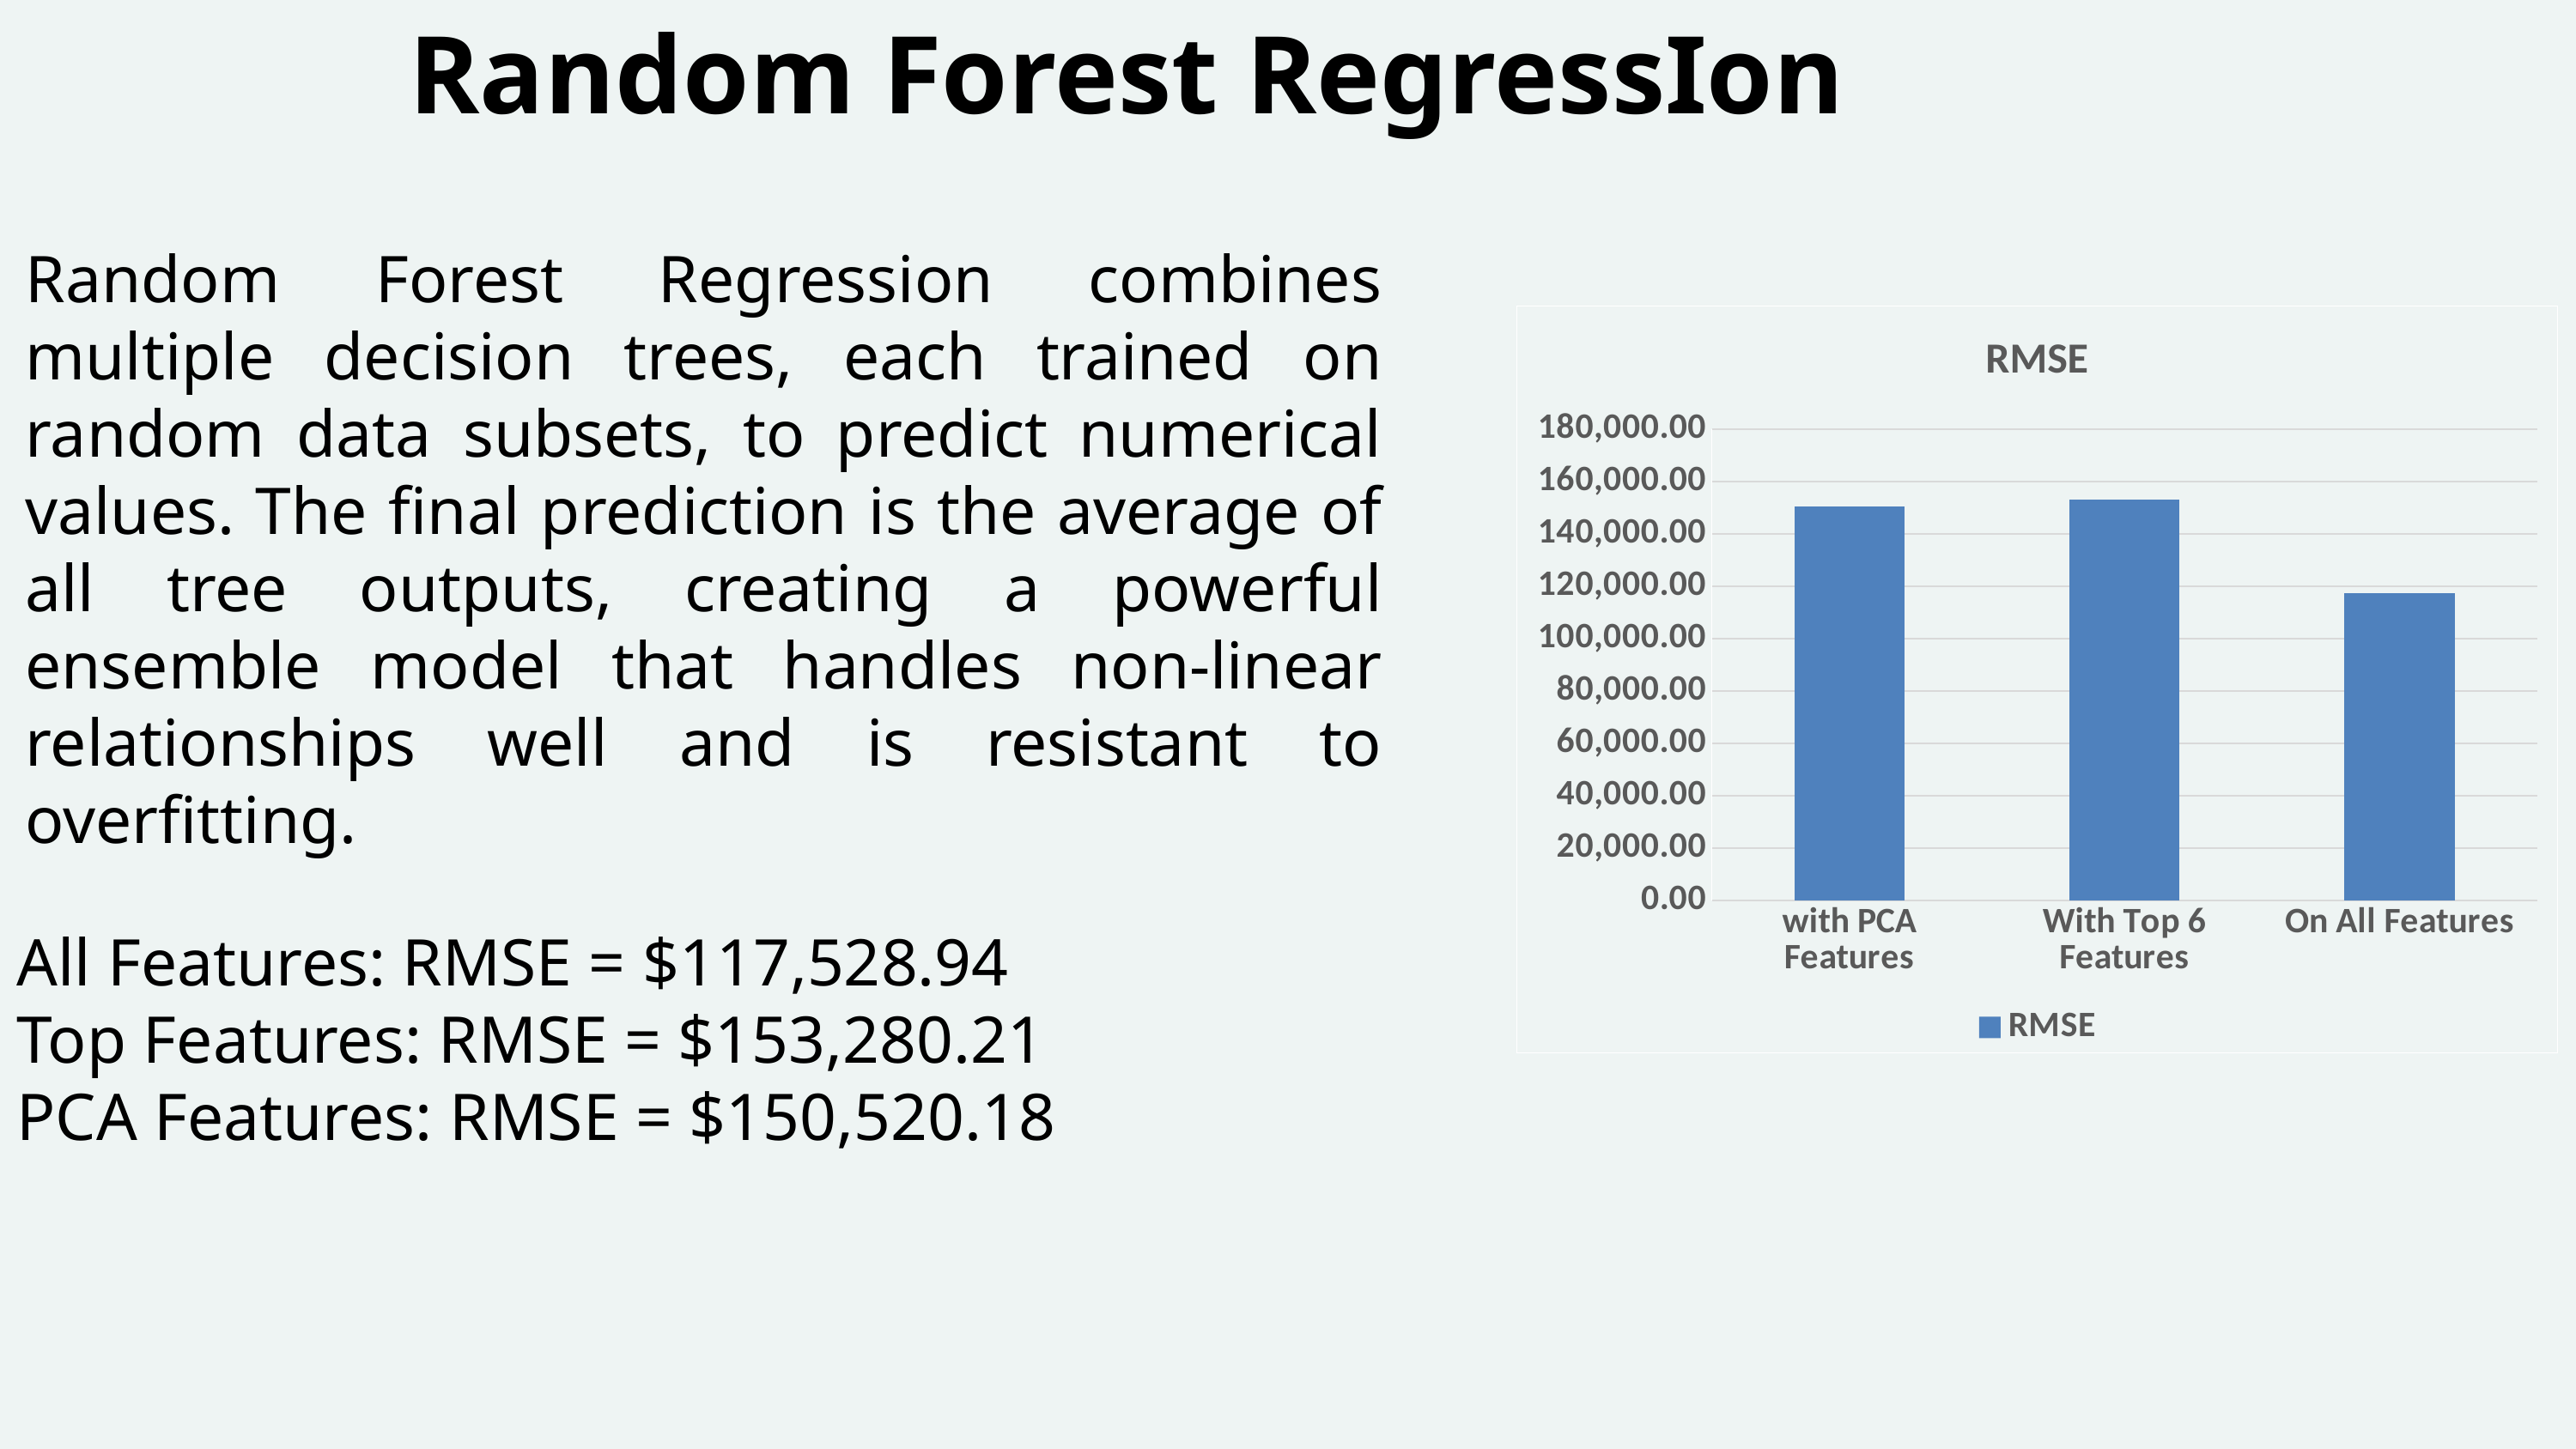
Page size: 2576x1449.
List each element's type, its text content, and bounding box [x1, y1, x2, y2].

text_box Random Forest Regression combines multiple decision trees, each trained on random data subsets, to predict numerical values. The final prediction is the average of all tree outputs, creating a powerful ensemble model that handles non-linear relationships well and is resistant to overfitting. [12, 232, 1395, 864]
text_box Random Forest RegressIon [268, 0, 1986, 142]
chart [1516, 306, 2559, 1053]
text_box All Features: RMSE = $117,528.94 Top Features: RMSE = $153,280.21 PCA Features: RMSE = $150,520.18 [3, 915, 1370, 1160]
